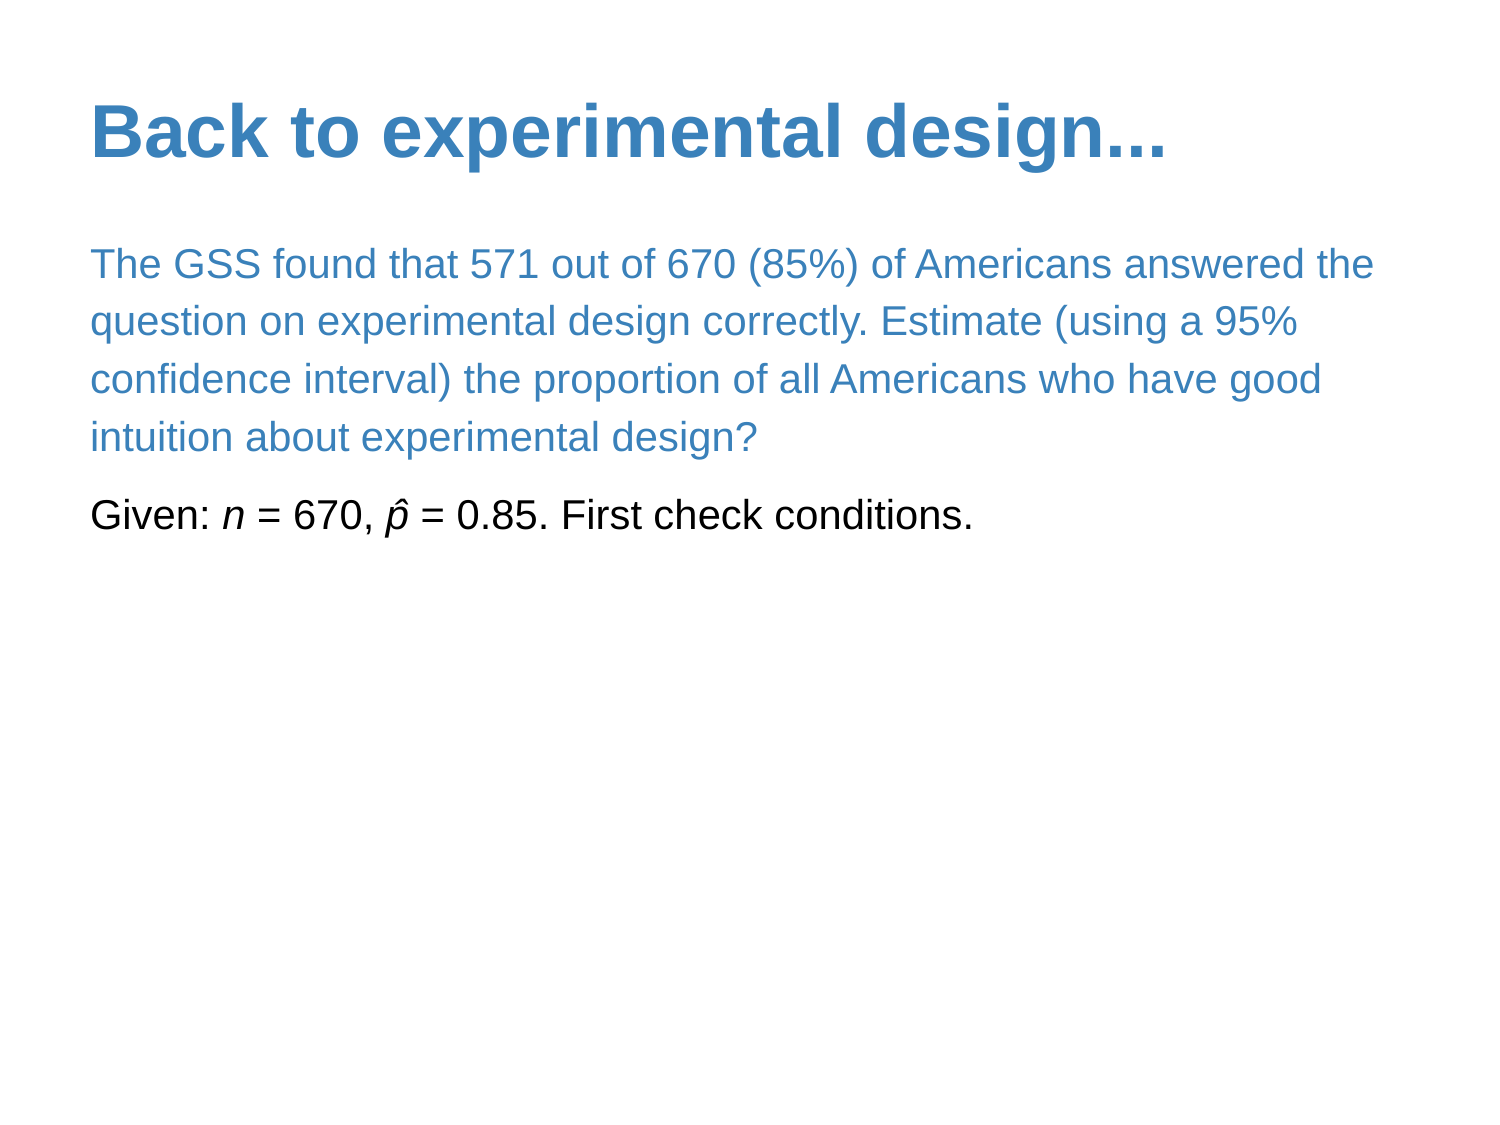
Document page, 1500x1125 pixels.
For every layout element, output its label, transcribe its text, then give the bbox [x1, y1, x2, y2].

title Back to experimental design... [75, 0, 1425, 188]
list The GSS found that 571 out of 670 (85%) of Americans answered the question on experimental design correctly. Estimate (using a 95% confidence interval) the proportion of all Americans who have good intuition about experimental design? Given: n = 670, p̂ = 0.85. First check conditions. [75, 214, 1396, 1009]
